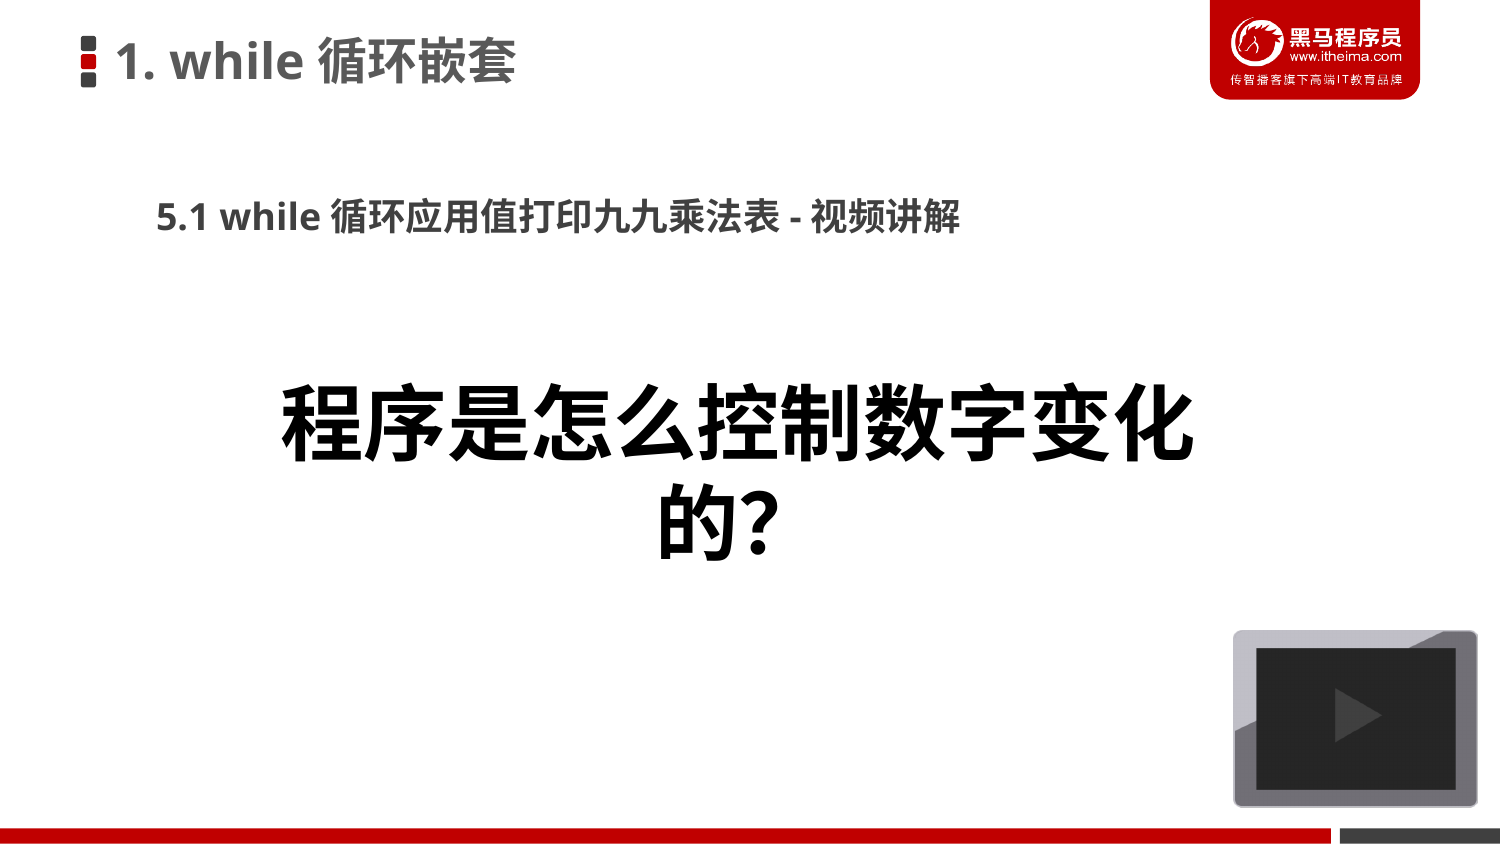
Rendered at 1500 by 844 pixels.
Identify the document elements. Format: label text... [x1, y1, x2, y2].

text_box 1. while循环嵌套 [103, 0, 987, 130]
text_box 5.1 while循环应用值打印九九乘法表-视频讲解 [141, 185, 1037, 246]
picture [1212, 8, 1421, 94]
picture [1232, 630, 1478, 809]
text_box 程序是怎么控制数字变化的？ [183, 363, 1294, 579]
